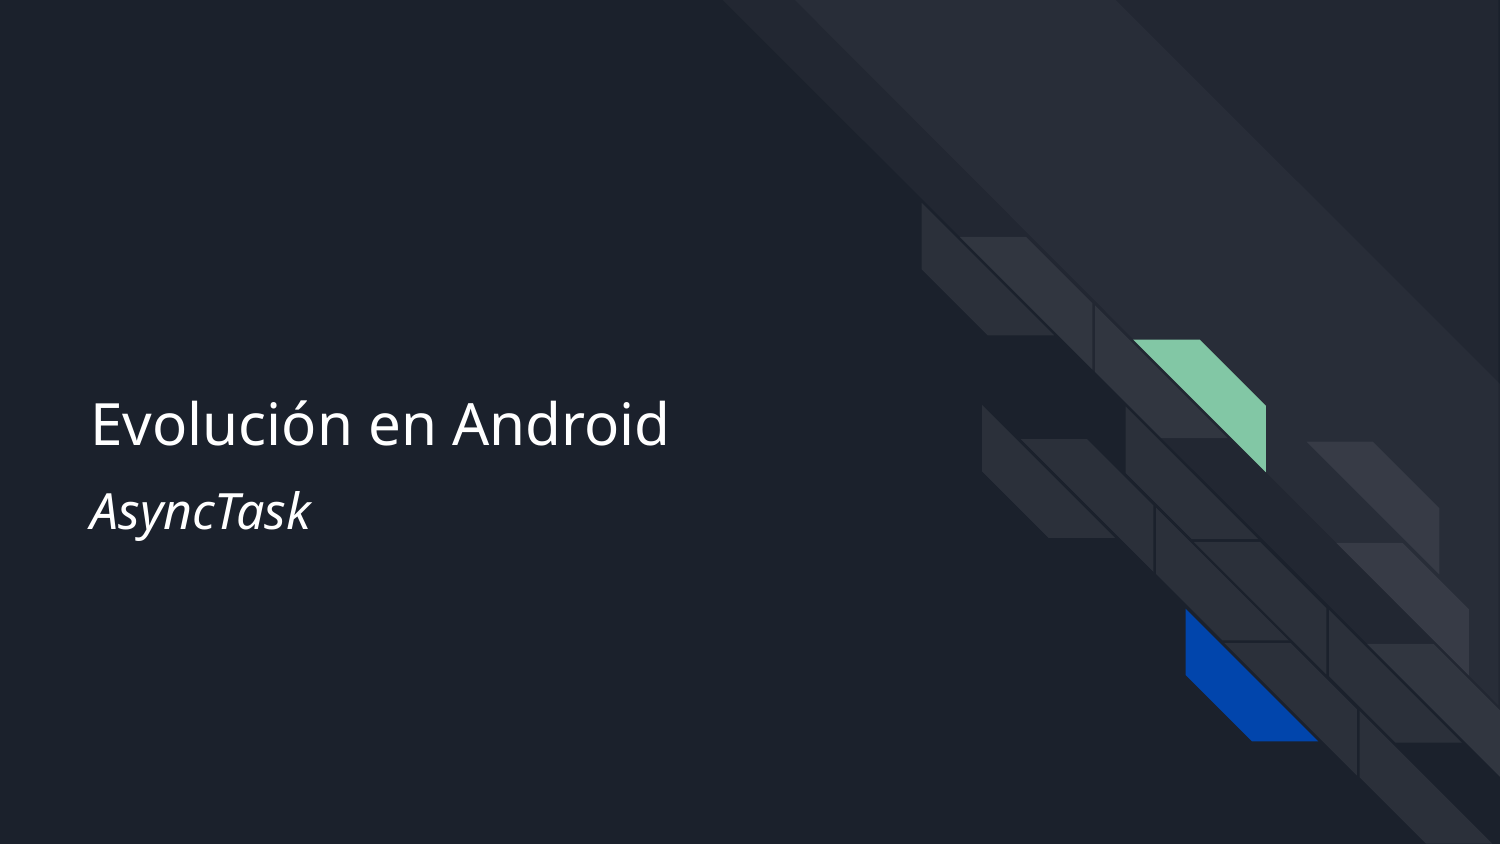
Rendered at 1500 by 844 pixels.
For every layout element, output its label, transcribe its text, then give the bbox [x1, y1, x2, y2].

title AsyncTask [75, 426, 802, 593]
title Evolución en Android [75, 338, 802, 426]
